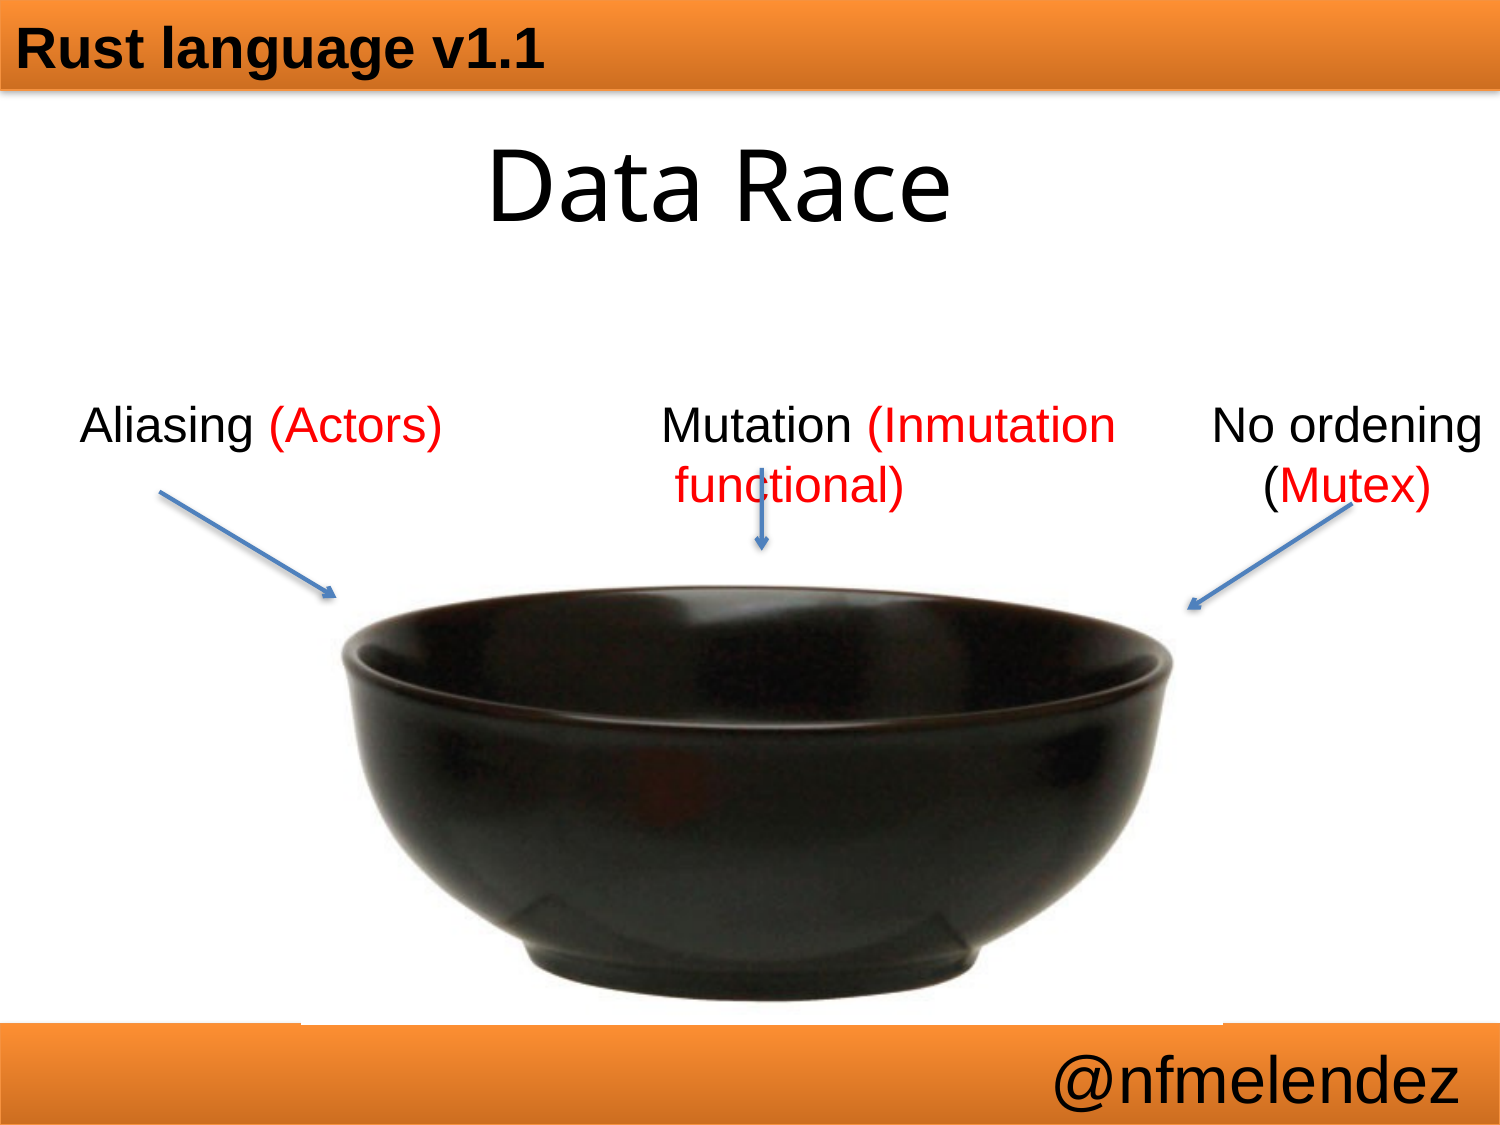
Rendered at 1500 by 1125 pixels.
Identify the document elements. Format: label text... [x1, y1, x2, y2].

text_box [0, 1023, 297, 1033]
picture [0, 1033, 1500, 1125]
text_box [159, 491, 337, 599]
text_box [1186, 503, 1353, 610]
text_box Mutation (Inmutation functional) [646, 385, 1132, 520]
text_box [1225, 1023, 1500, 1033]
text_box Data Race [469, 113, 970, 249]
text_box Rust language v1.1 [0, 0, 1500, 91]
picture [300, 550, 1223, 1025]
text_box No ordening (Mutex) [1196, 385, 1499, 520]
text_box Aliasing (Actors) [64, 385, 479, 460]
